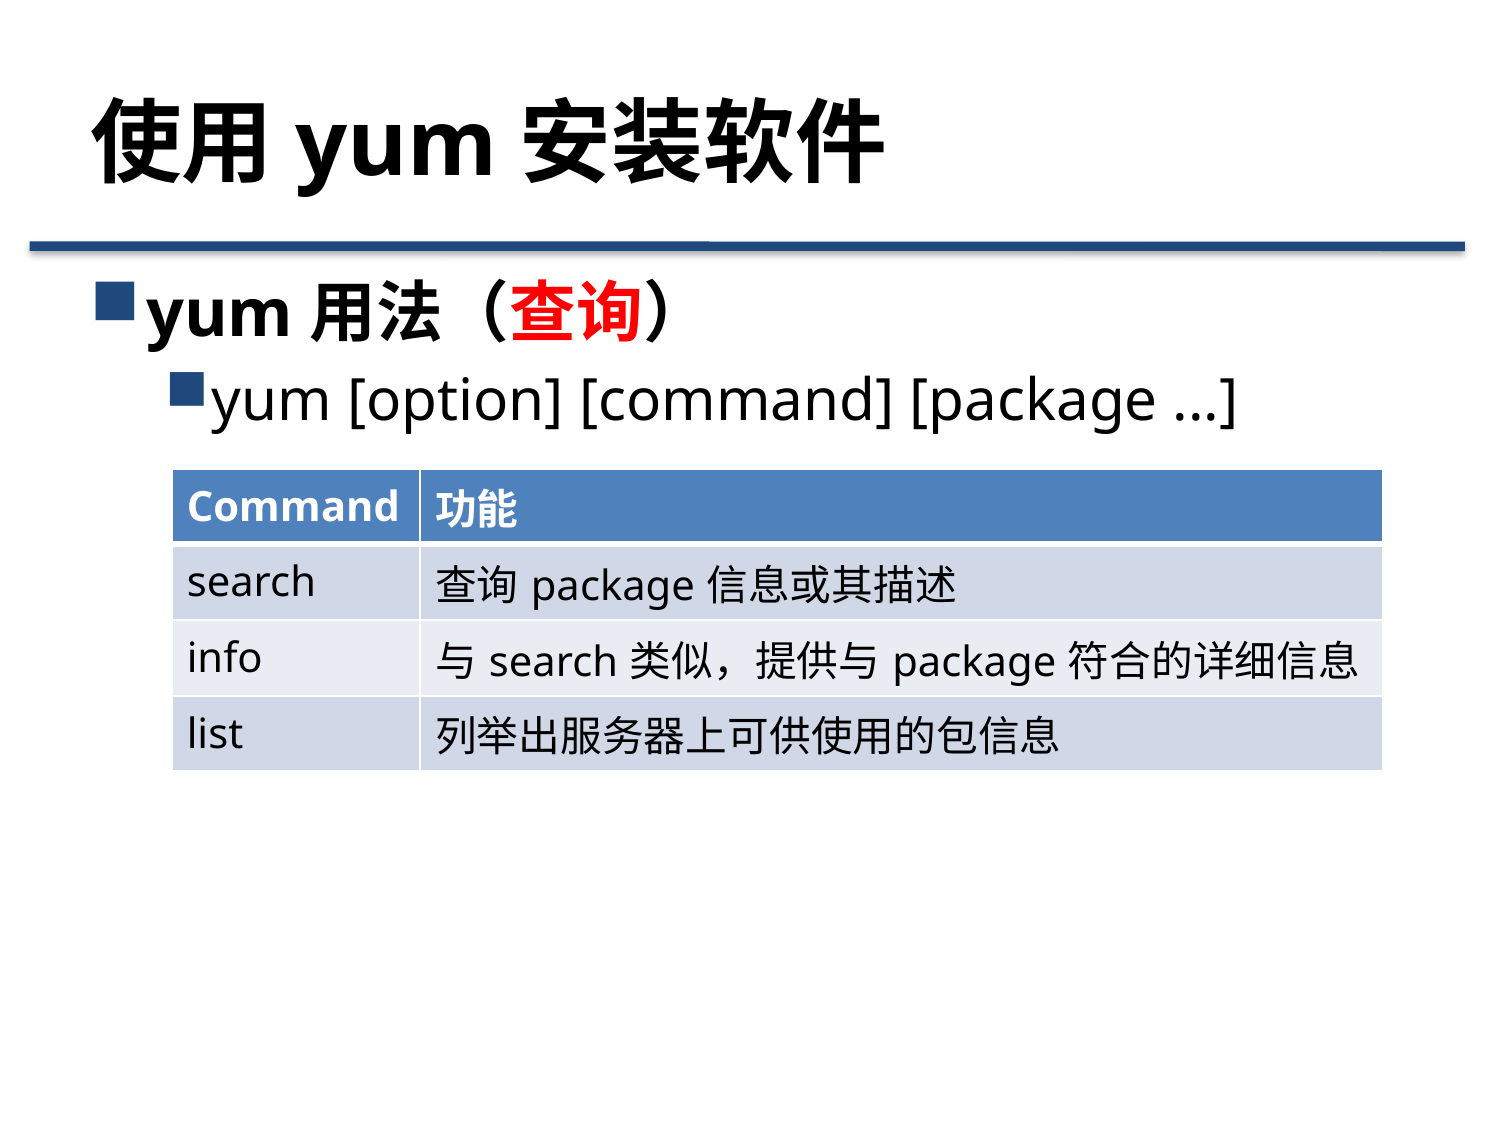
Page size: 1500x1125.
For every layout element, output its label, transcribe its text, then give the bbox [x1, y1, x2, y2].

table_cell info [173, 621, 419, 695]
table_header Command [173, 470, 419, 541]
list yum用法（查询） yum [option] [command] [package ...] [74, 262, 1426, 1006]
table_cell list [173, 697, 419, 770]
title 使用yum安装软件 [74, 44, 1426, 233]
table_header 功能 [421, 470, 1382, 541]
table_cell 与search类似，提供与package符合的详细信息 [421, 621, 1382, 695]
table_cell 列举出服务器上可供使用的包信息 [421, 697, 1382, 770]
table_cell 查询package信息或其描述 [421, 547, 1382, 619]
table_cell search [173, 547, 419, 619]
